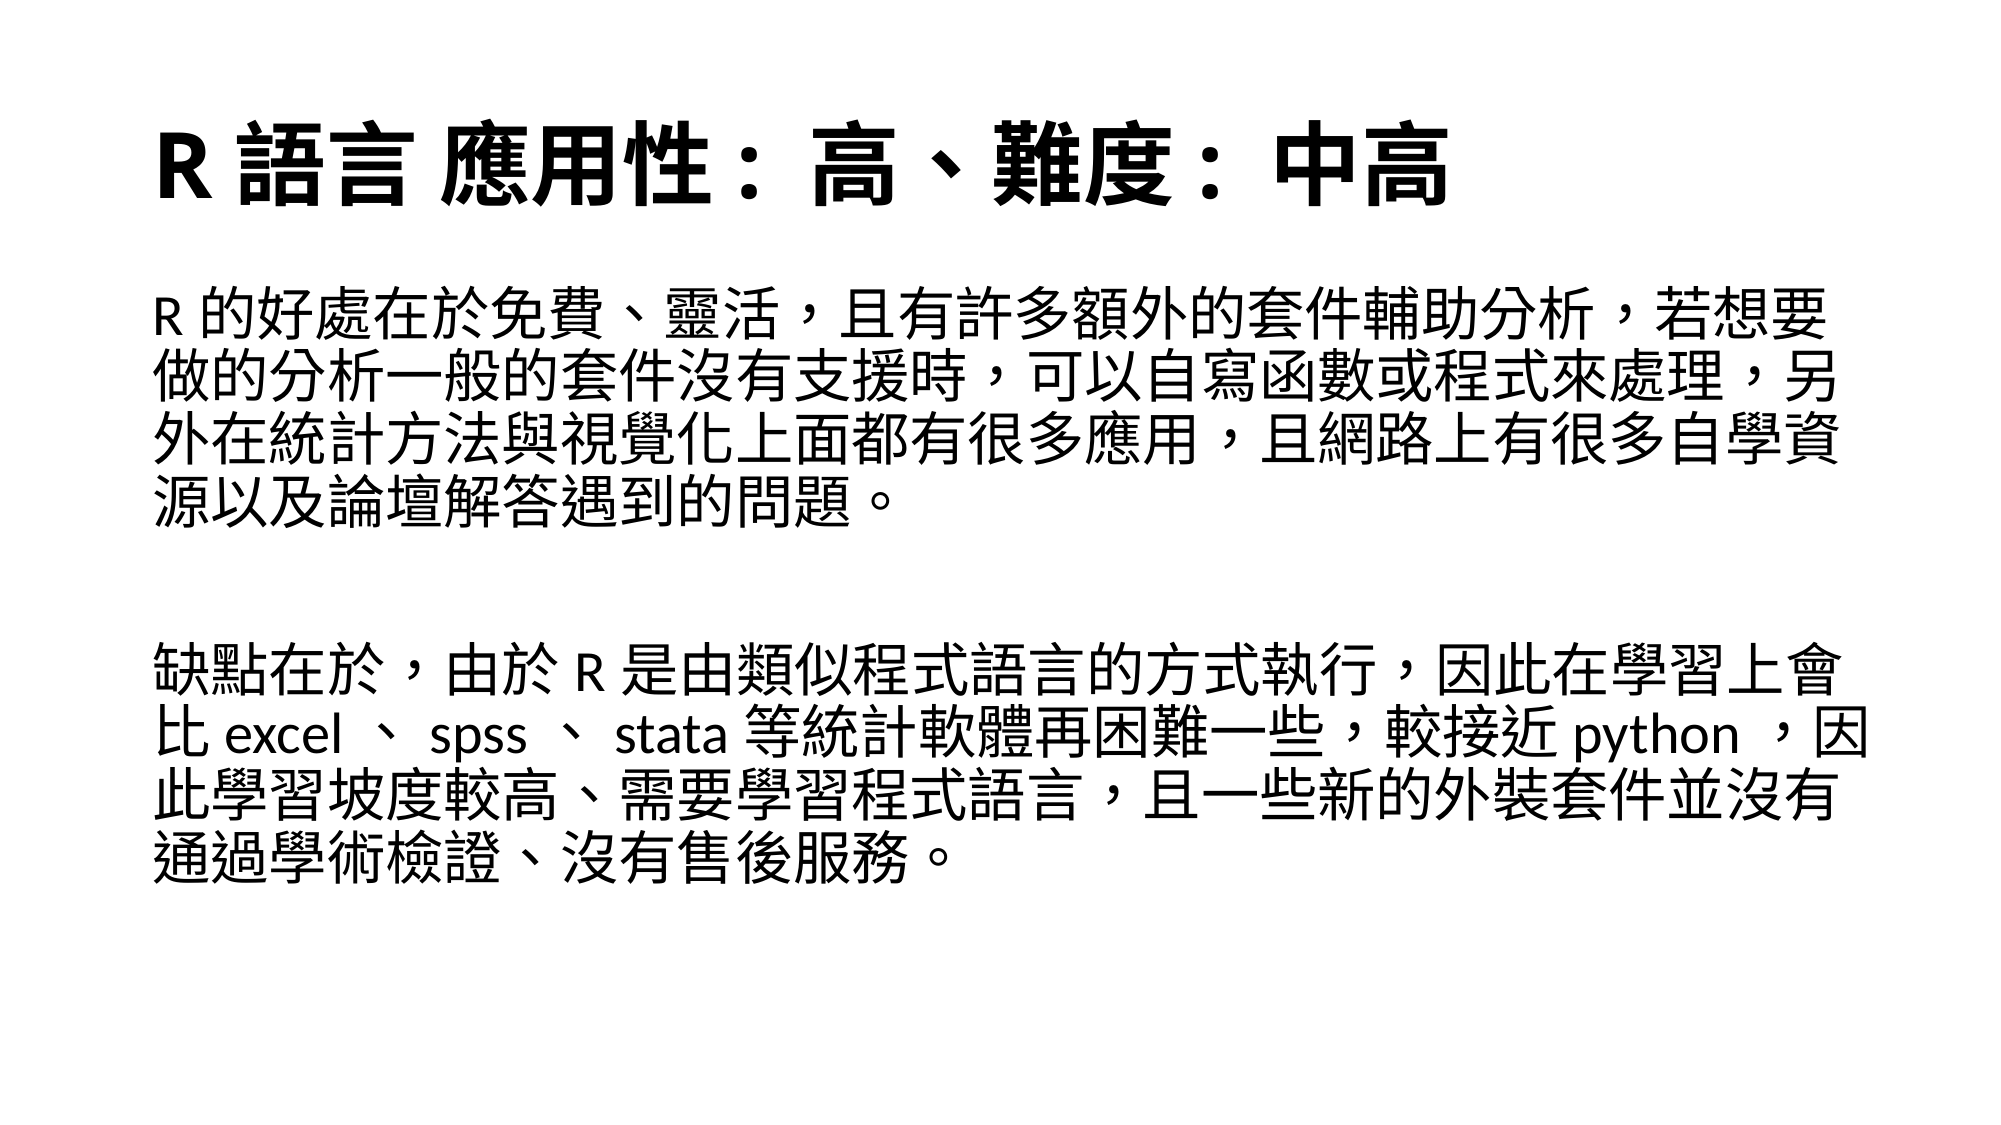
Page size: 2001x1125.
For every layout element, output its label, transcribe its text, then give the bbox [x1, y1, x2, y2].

list R的好處在於免費、靈活，且有許多額外的套件輔助分析，若想要做的分析一般的套件沒有支援時，可以自寫函數或程式來處理，另外在統計方法與視覺化上面都有很多應用，且網路上有很多自學資源以及論壇解答遇到的問題。 缺點在於，由於R是由類似程式語言的方式執行，因此在學習上會比excel、spss、stata等統計軟體再困難一些，較接近python，因此學習坡度較高、需要學習程式語言，且一些新的外裝套件並沒有通過學術檢證、沒有售後服務。 [137, 277, 1889, 995]
title R語言 應用性: 高、難度: 中高 [137, 59, 1863, 277]
